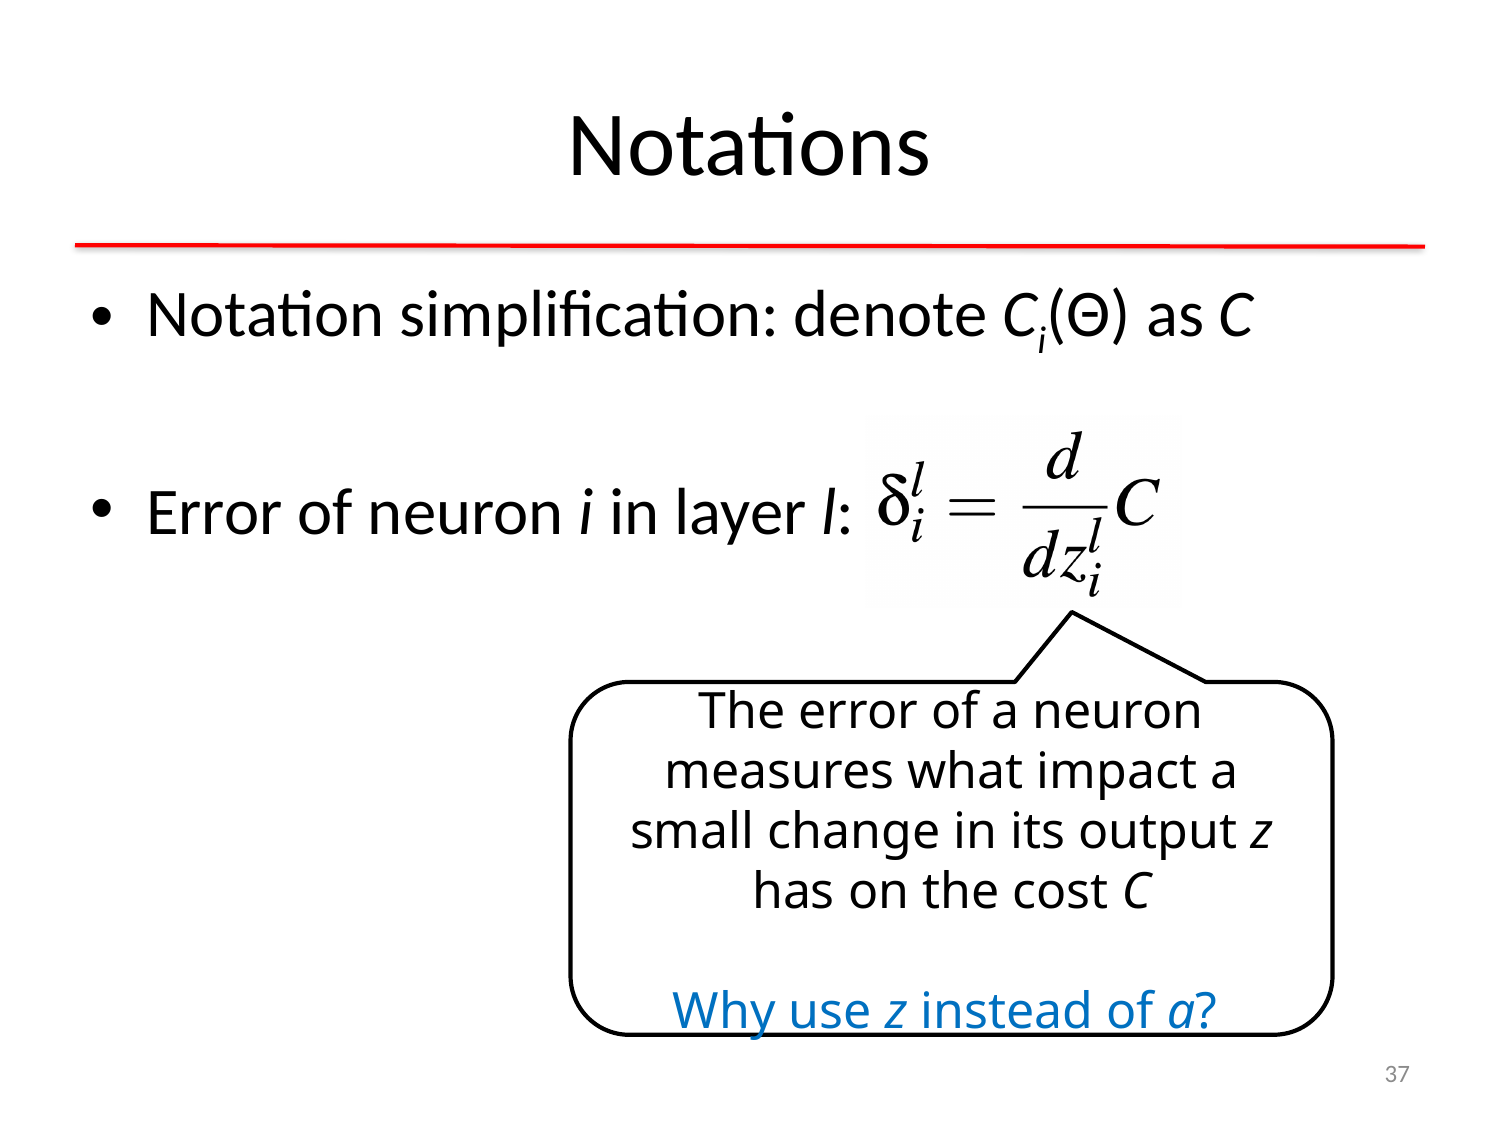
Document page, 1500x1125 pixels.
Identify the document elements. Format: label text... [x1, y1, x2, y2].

text_box The error of a neuron measures what impact a small change in its output z has on the cost C Why use z instead of a? [568, 616, 1335, 1037]
slide_number 37 [1074, 1042, 1425, 1103]
title Notations [75, 45, 1425, 233]
list Notation simplification: denote Ci(Θ) as C Error of neuron i in layer l: [75, 262, 1425, 1005]
picture [865, 414, 1182, 609]
